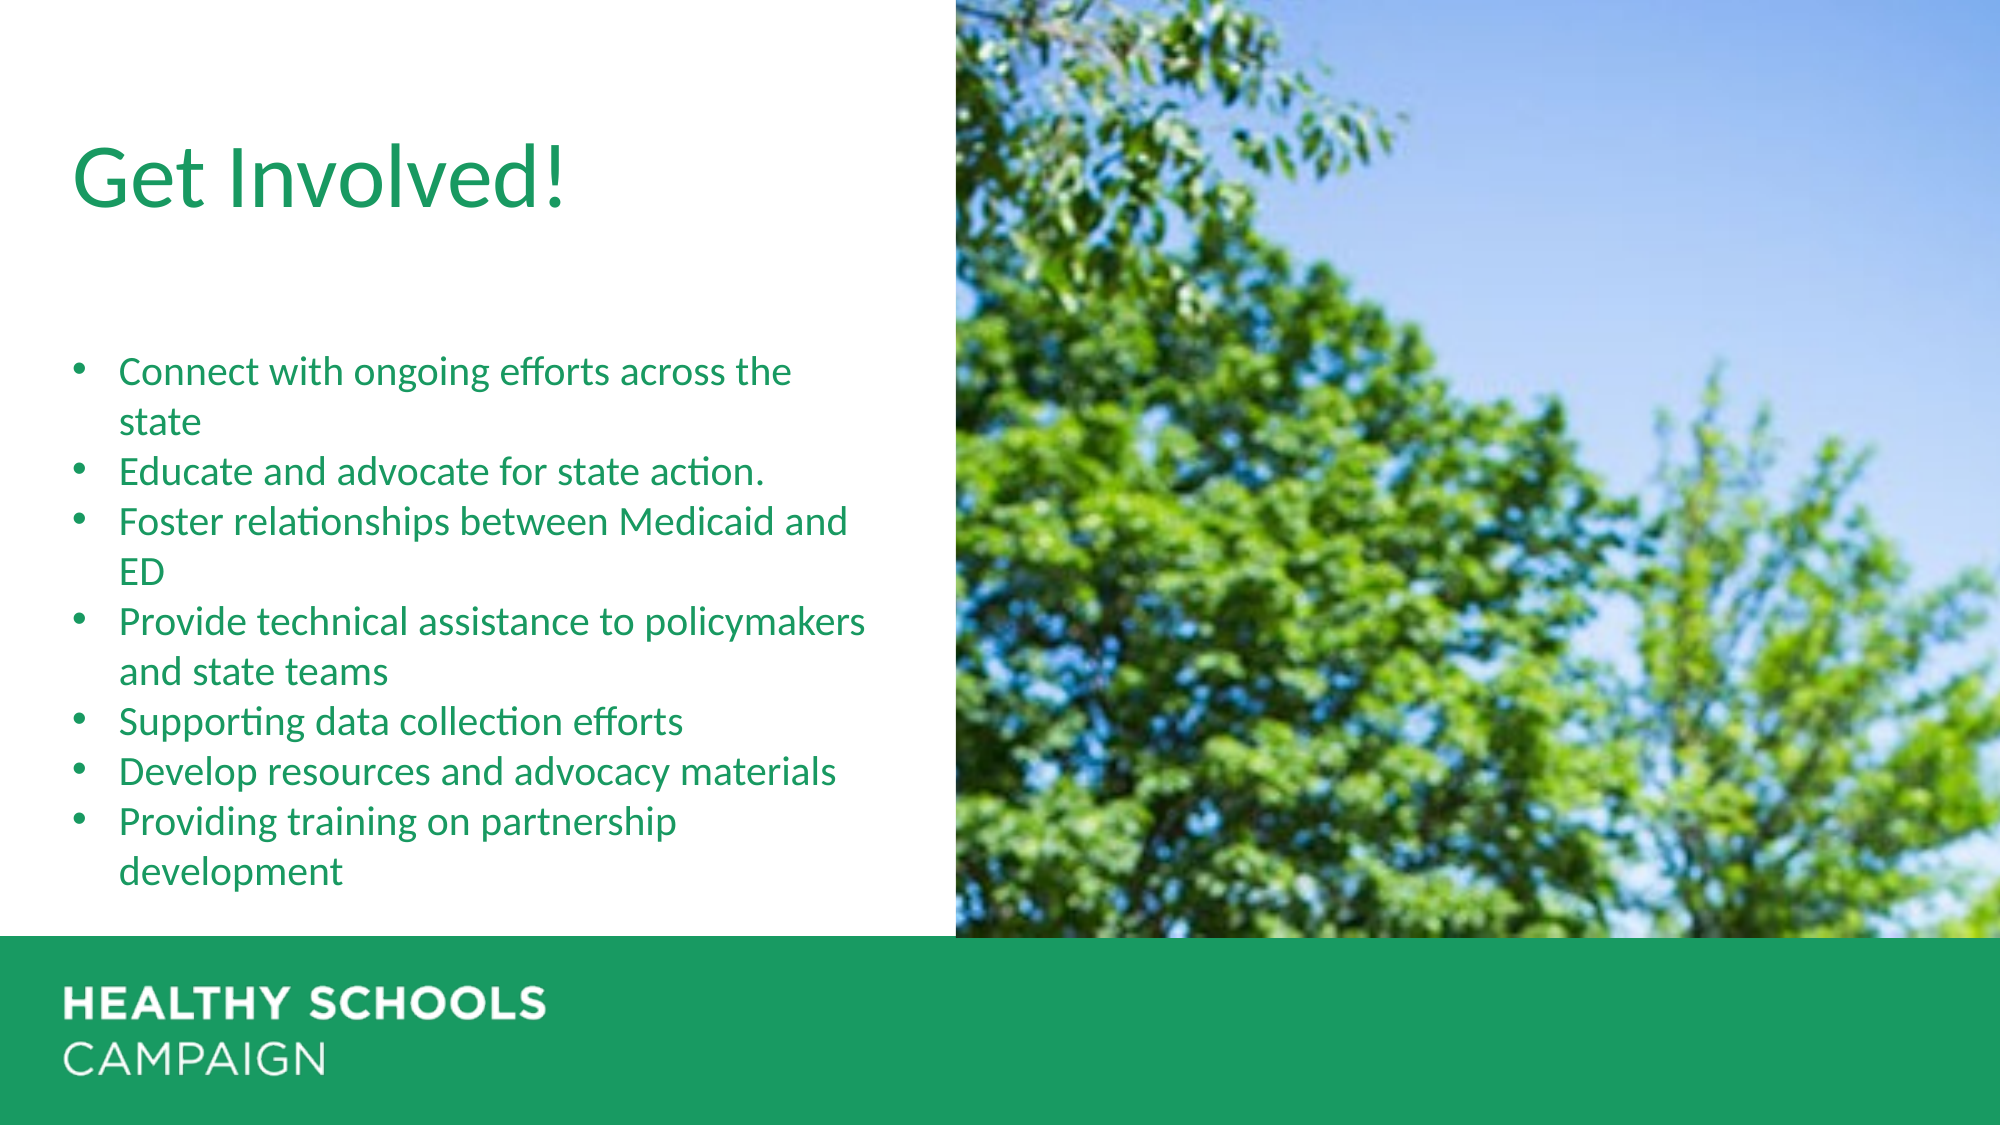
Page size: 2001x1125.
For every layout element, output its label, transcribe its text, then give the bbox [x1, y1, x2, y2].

title Get Involved! [57, 80, 888, 336]
picture [46, 969, 564, 1093]
picture [955, 0, 2000, 938]
text_box Connect with ongoing efforts across the state Educate and advocate for state action. Foster relationships between Medicaid and ED Provide technical assistance to policymakers and state teams Supporting data collection efforts Develop resources and advocacy materials Providing training on partnership development [57, 336, 888, 1002]
